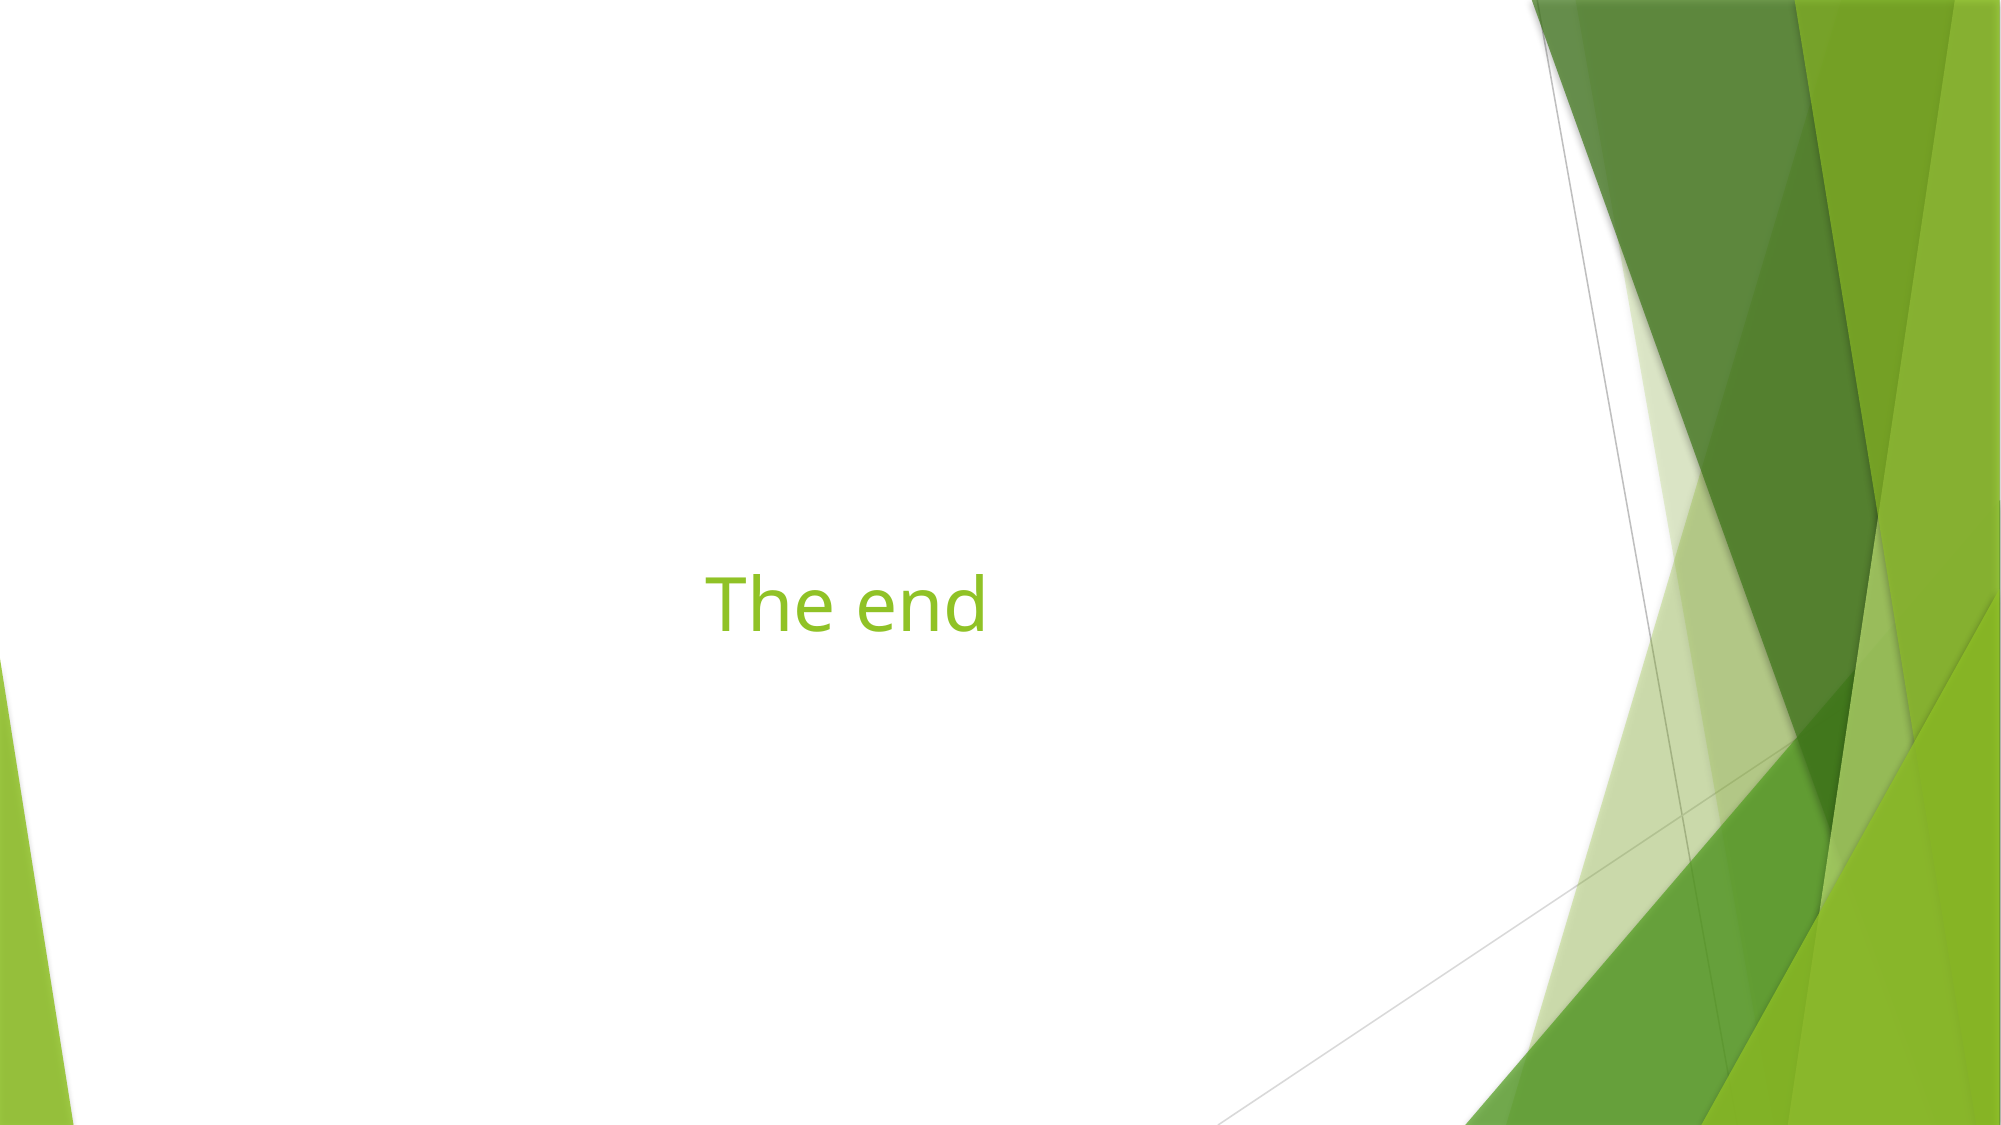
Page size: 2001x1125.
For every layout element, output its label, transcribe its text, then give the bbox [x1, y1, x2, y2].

title The end [142, 548, 1553, 686]
